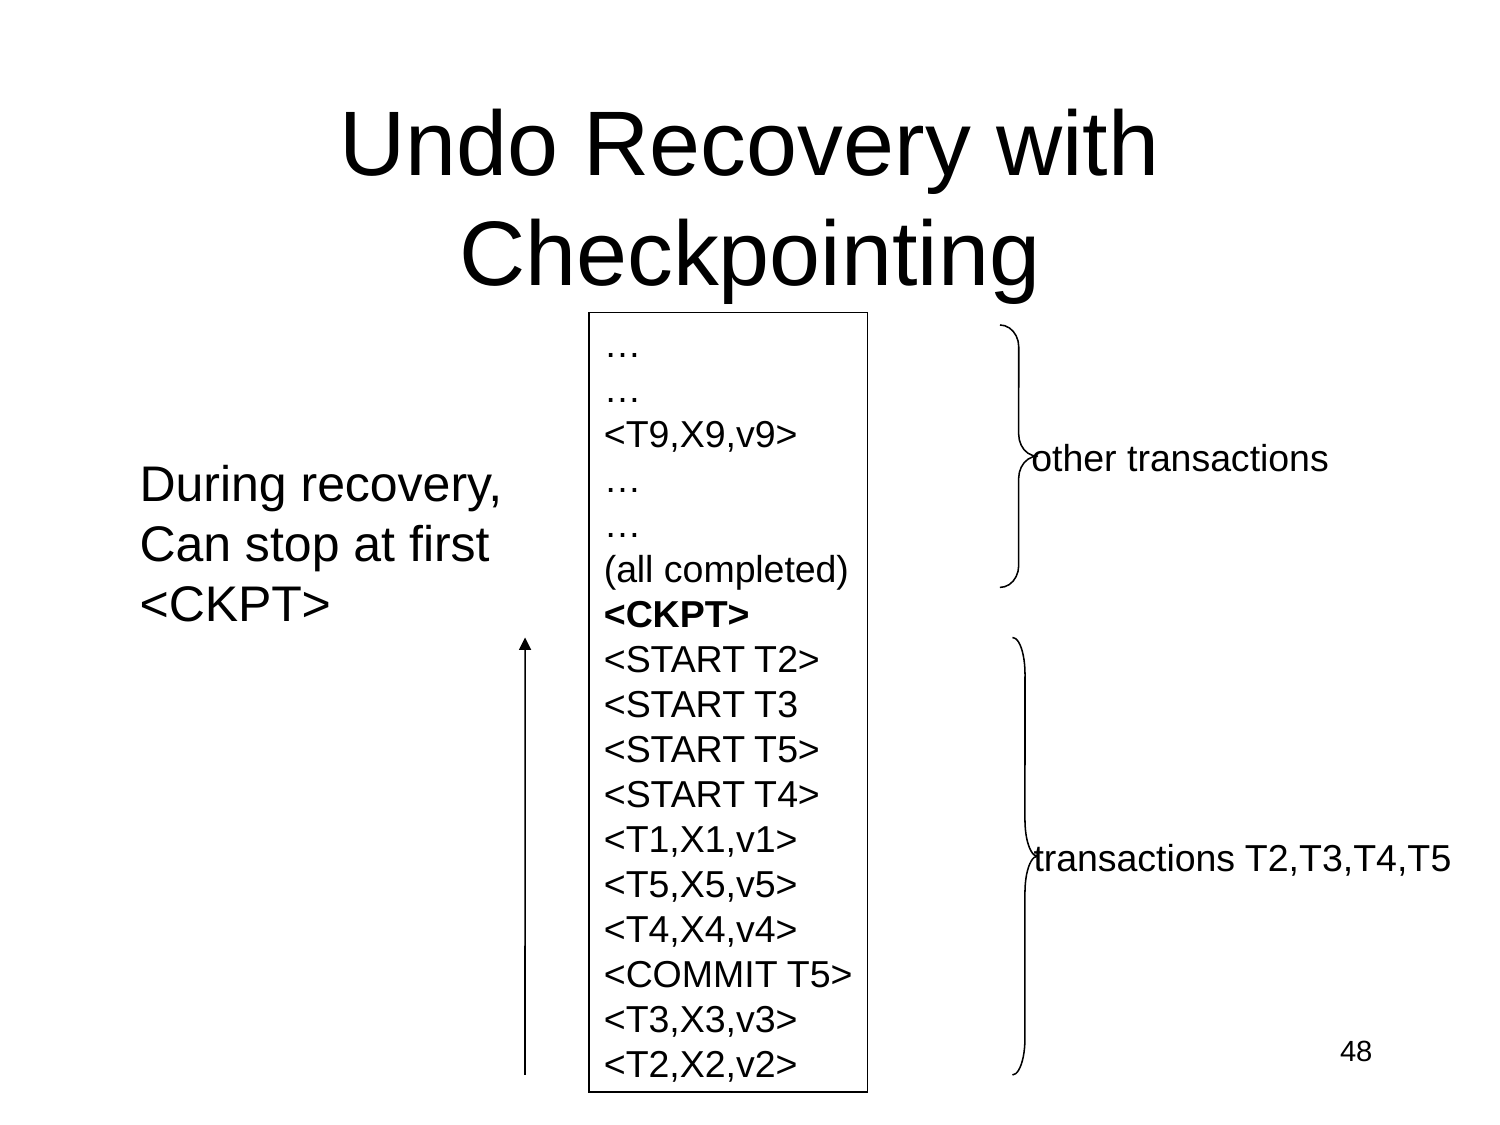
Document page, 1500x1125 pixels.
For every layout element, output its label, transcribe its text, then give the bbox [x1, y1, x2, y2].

title Undo Recovery with Checkpointing [112, 99, 1388, 288]
text_box transactions T2,T3,T4,T5 [1012, 637, 1038, 1075]
text_box … … <T9,X9,v9> … … (all completed) <CKPT> <START T2> <START T3 <START T5> <START T4> <T1,X1,v1> <T5,X5,v5> <T4,X4,v4> <COMMIT T5> <T3,X3,v3> <T2,X2,v2> [588, 312, 868, 1093]
text_box other transactions [999, 324, 1038, 588]
slide_number 48 [1074, 1024, 1388, 1101]
text_box [518, 637, 532, 1075]
text_box During recovery, Can stop at first <CKPT> [124, 444, 518, 639]
